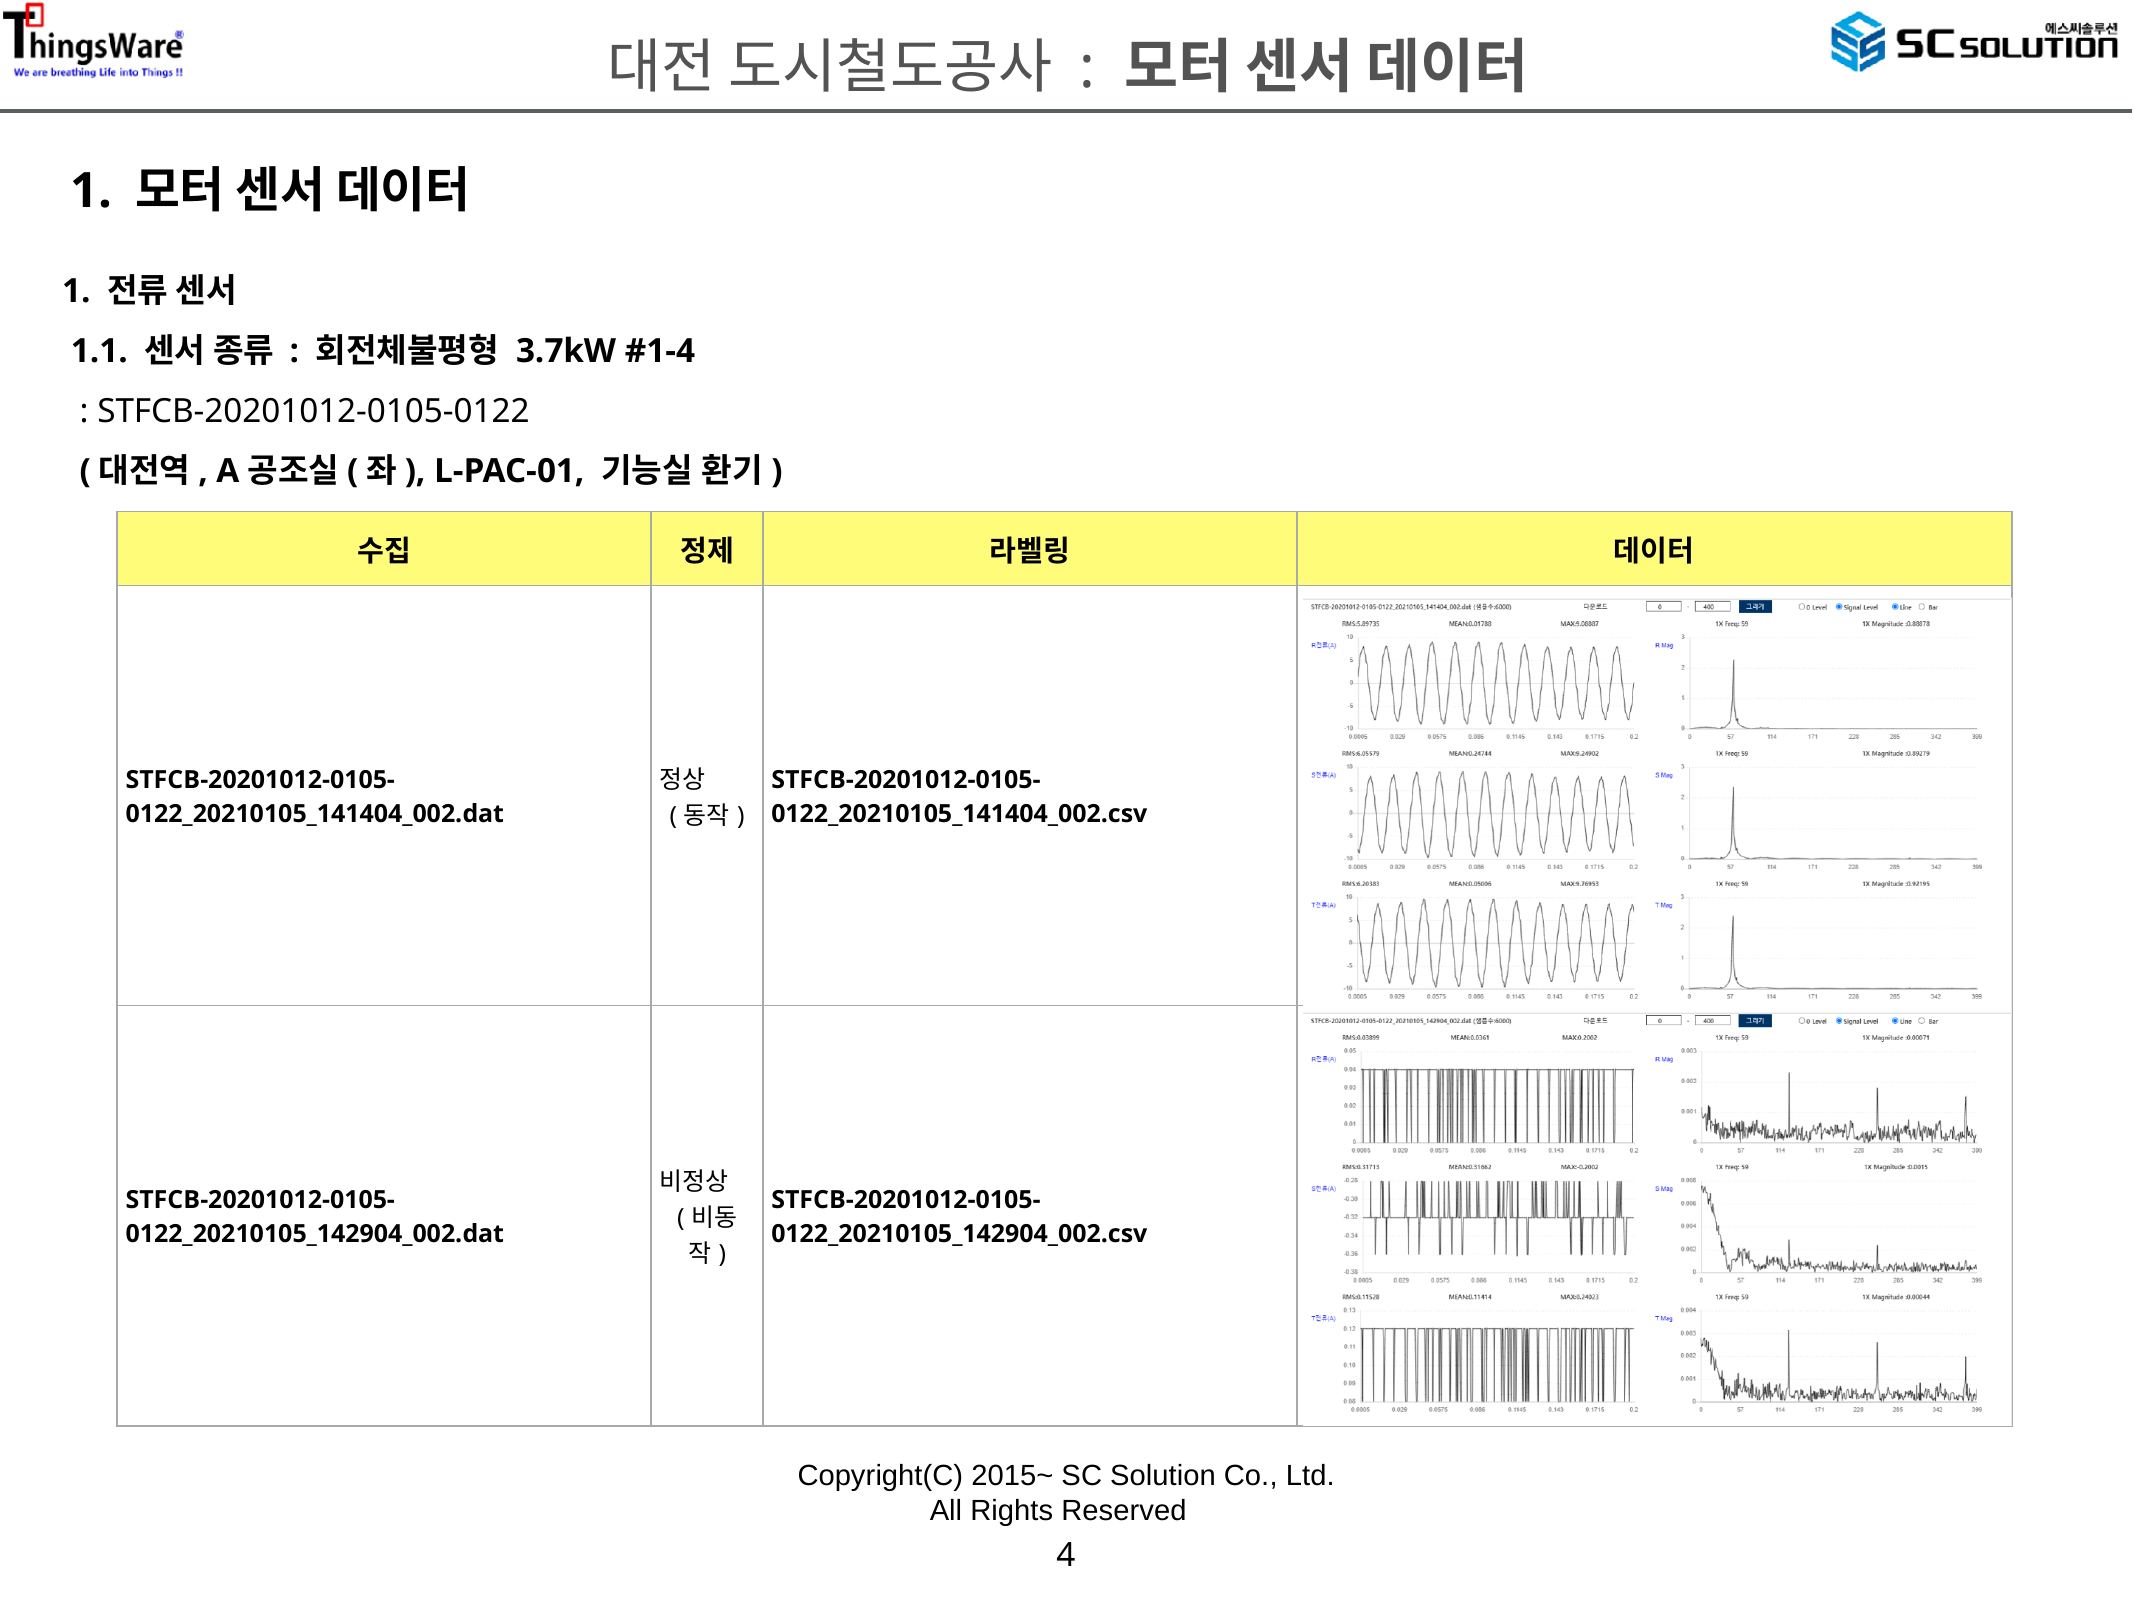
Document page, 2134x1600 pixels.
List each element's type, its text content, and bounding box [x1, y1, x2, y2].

table_header 라벨링 [764, 512, 1296, 585]
table_cell 비정상 (비동작) [652, 1006, 762, 1425]
text_box 1. 모터 센서 데이터 [0, 138, 2134, 226]
title 대전 도시철도공사 : 모터 센서 데이터 [0, 20, 2134, 109]
table_cell STFCB-20201012-0105-0122_20210105_142904_002.csv [764, 1006, 1296, 1425]
table_header 수집 [118, 512, 650, 585]
picture [0, 0, 191, 84]
picture [1302, 598, 2013, 1426]
table_cell STFCB-20201012-0105-0122_20210105_141404_002.csv [764, 586, 1296, 1005]
text_box Copyright(C) 2015~ SC Solution Co., Ltd. All Rights Reserved [789, 1447, 1344, 1535]
picture [1812, 0, 2134, 84]
table_header 정제 [652, 512, 762, 585]
table_cell [1298, 586, 2011, 1005]
table_cell 정상 (동작) [652, 586, 762, 1005]
table_cell STFCB-20201012-0105-0122_20210105_142904_002.dat [118, 1006, 650, 1425]
table_cell [1298, 1006, 1302, 1425]
slide_number 4 [1046, 1535, 1086, 1579]
table_header 데이터 [1298, 512, 2011, 585]
text_box 1. 전류 센서 1.1. 센서 종류 : 회전체불평형 3.7kW #1-4 : STFCB-20201012-0105-0122 (대전역, A공조실(좌), L-PAC-01, 기능실 환기) [53, 240, 791, 497]
table_cell STFCB-20201012-0105-0122_20210105_141404_002.dat [118, 586, 650, 1005]
